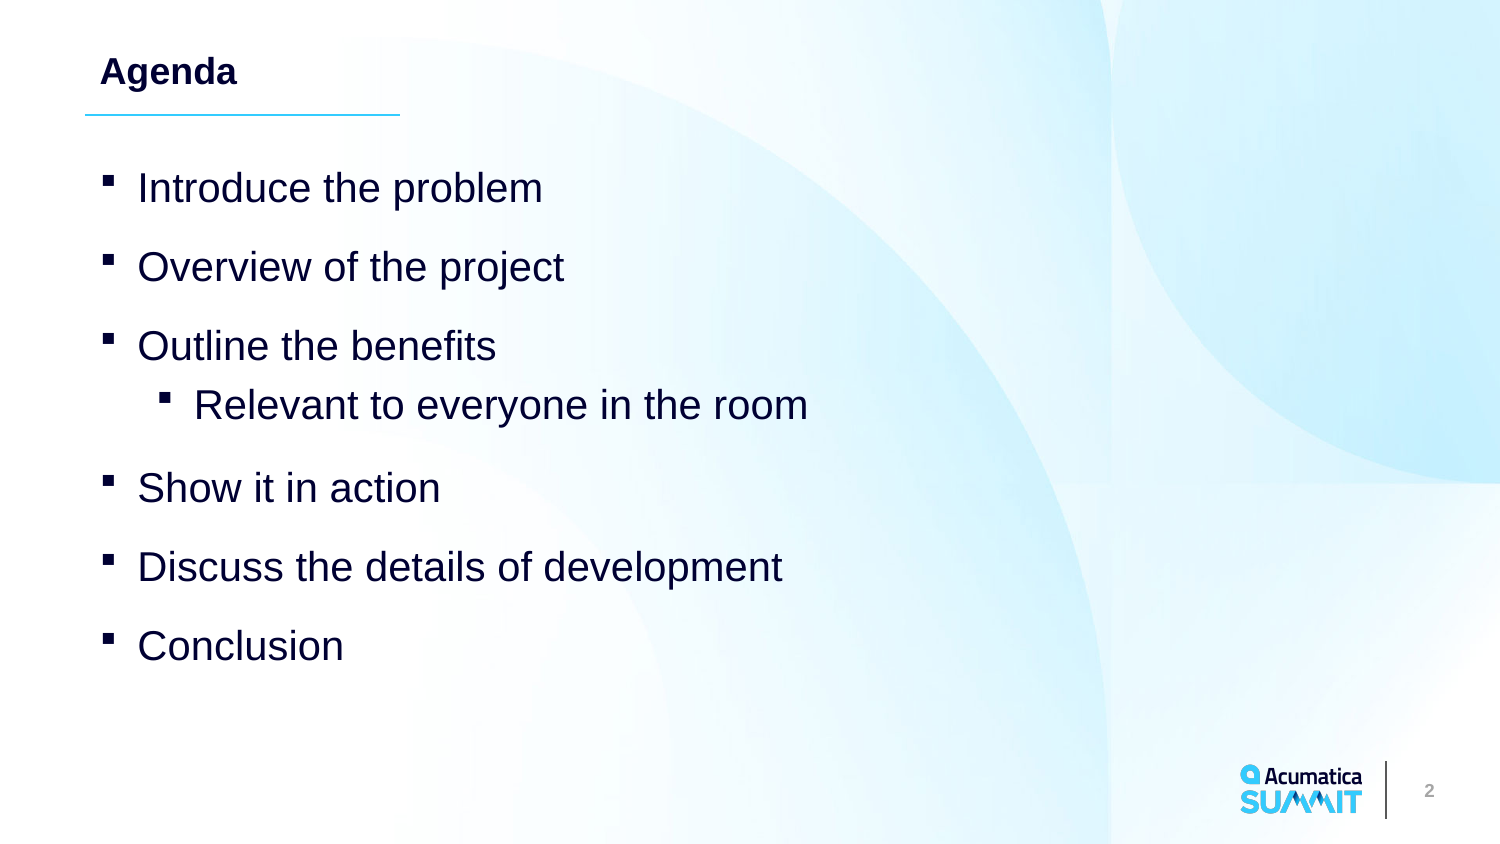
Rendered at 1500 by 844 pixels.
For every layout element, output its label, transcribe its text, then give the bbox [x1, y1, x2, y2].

list Introduce the problem Overview of the project Outline the benefits Relevant to everyone in the room Show it in action Discuss the details of development Conclusion [84, 153, 928, 735]
picture [0, 0, 1500, 844]
